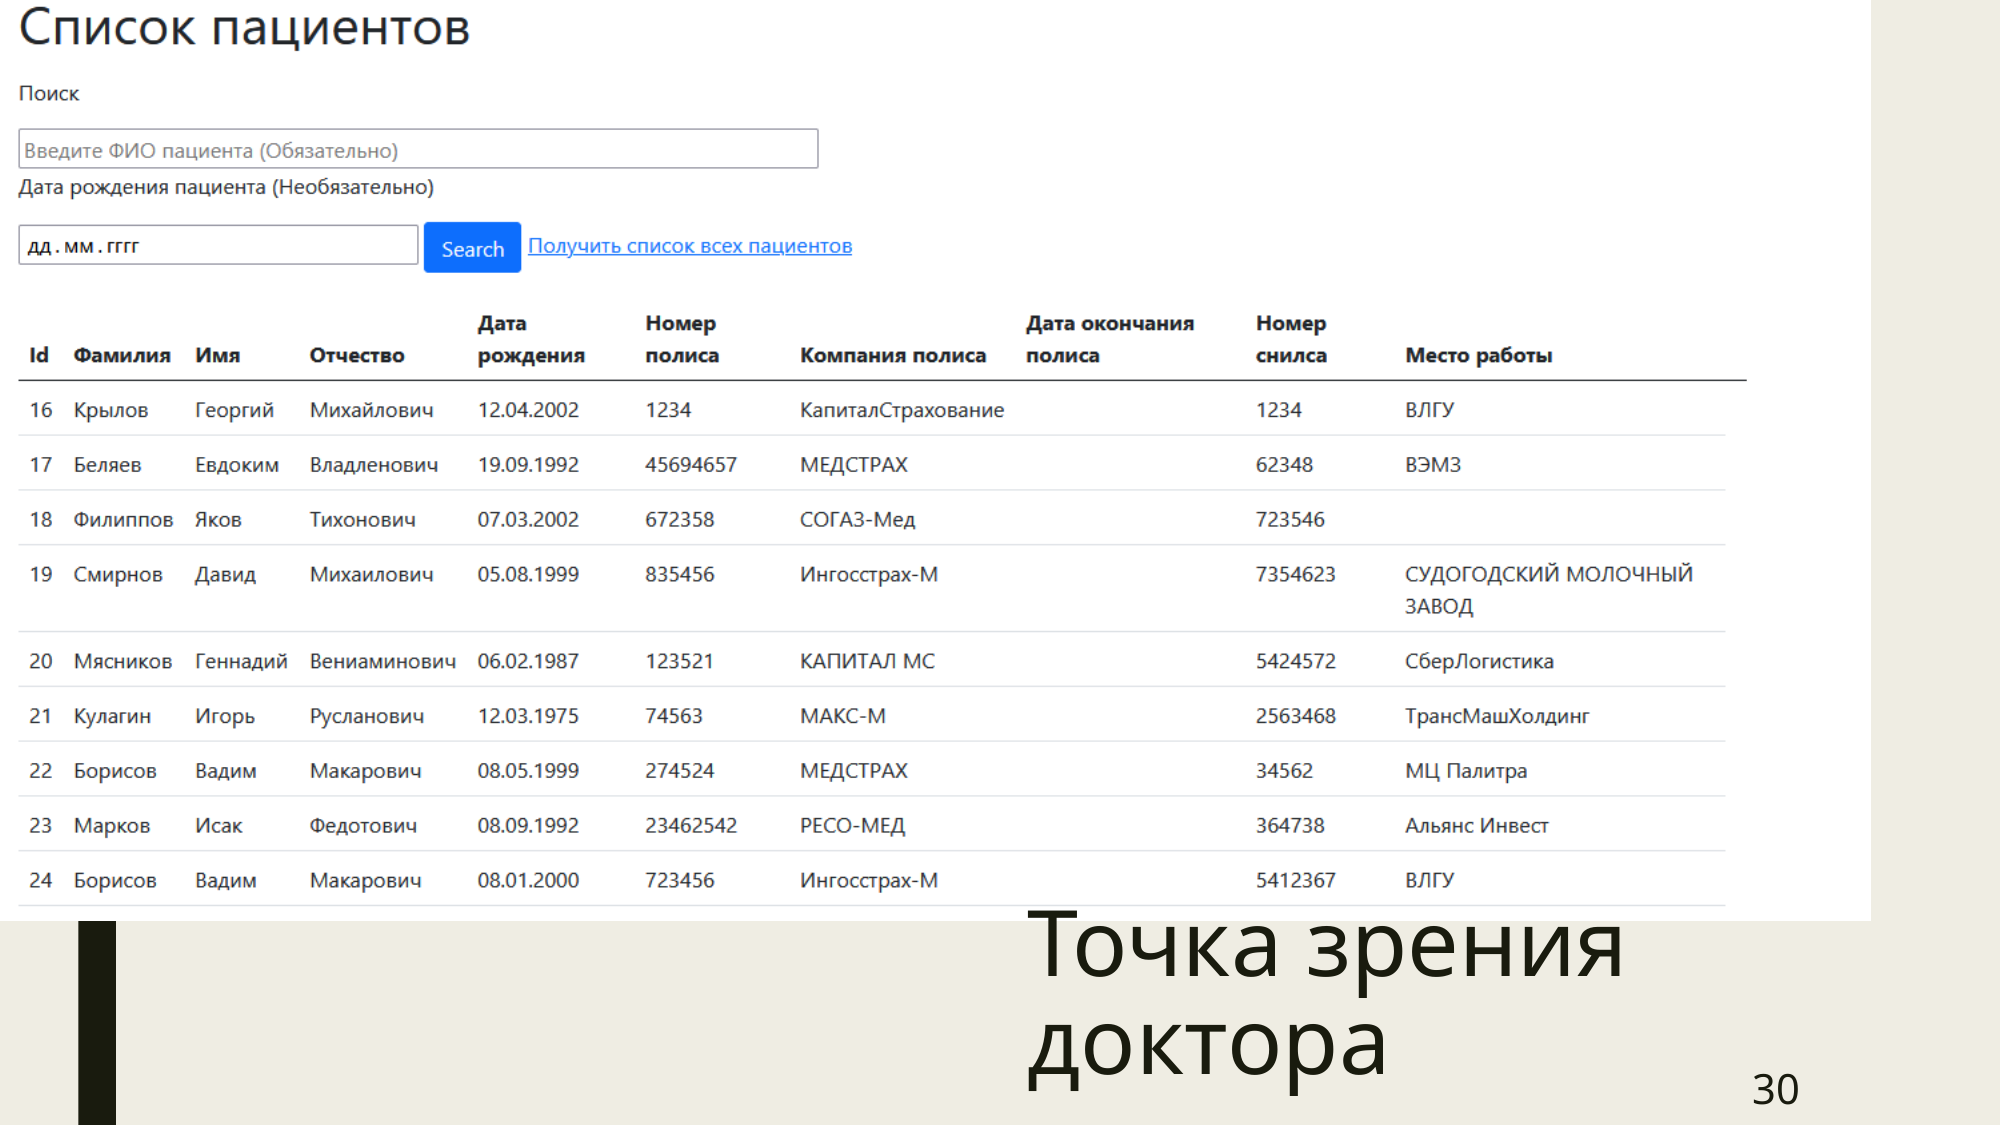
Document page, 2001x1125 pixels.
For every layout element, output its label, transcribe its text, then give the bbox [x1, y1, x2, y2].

slide_number 30 [1703, 1058, 1816, 1125]
text_box Точка зрения доктора [1012, 921, 1703, 1125]
picture [0, 0, 1872, 921]
